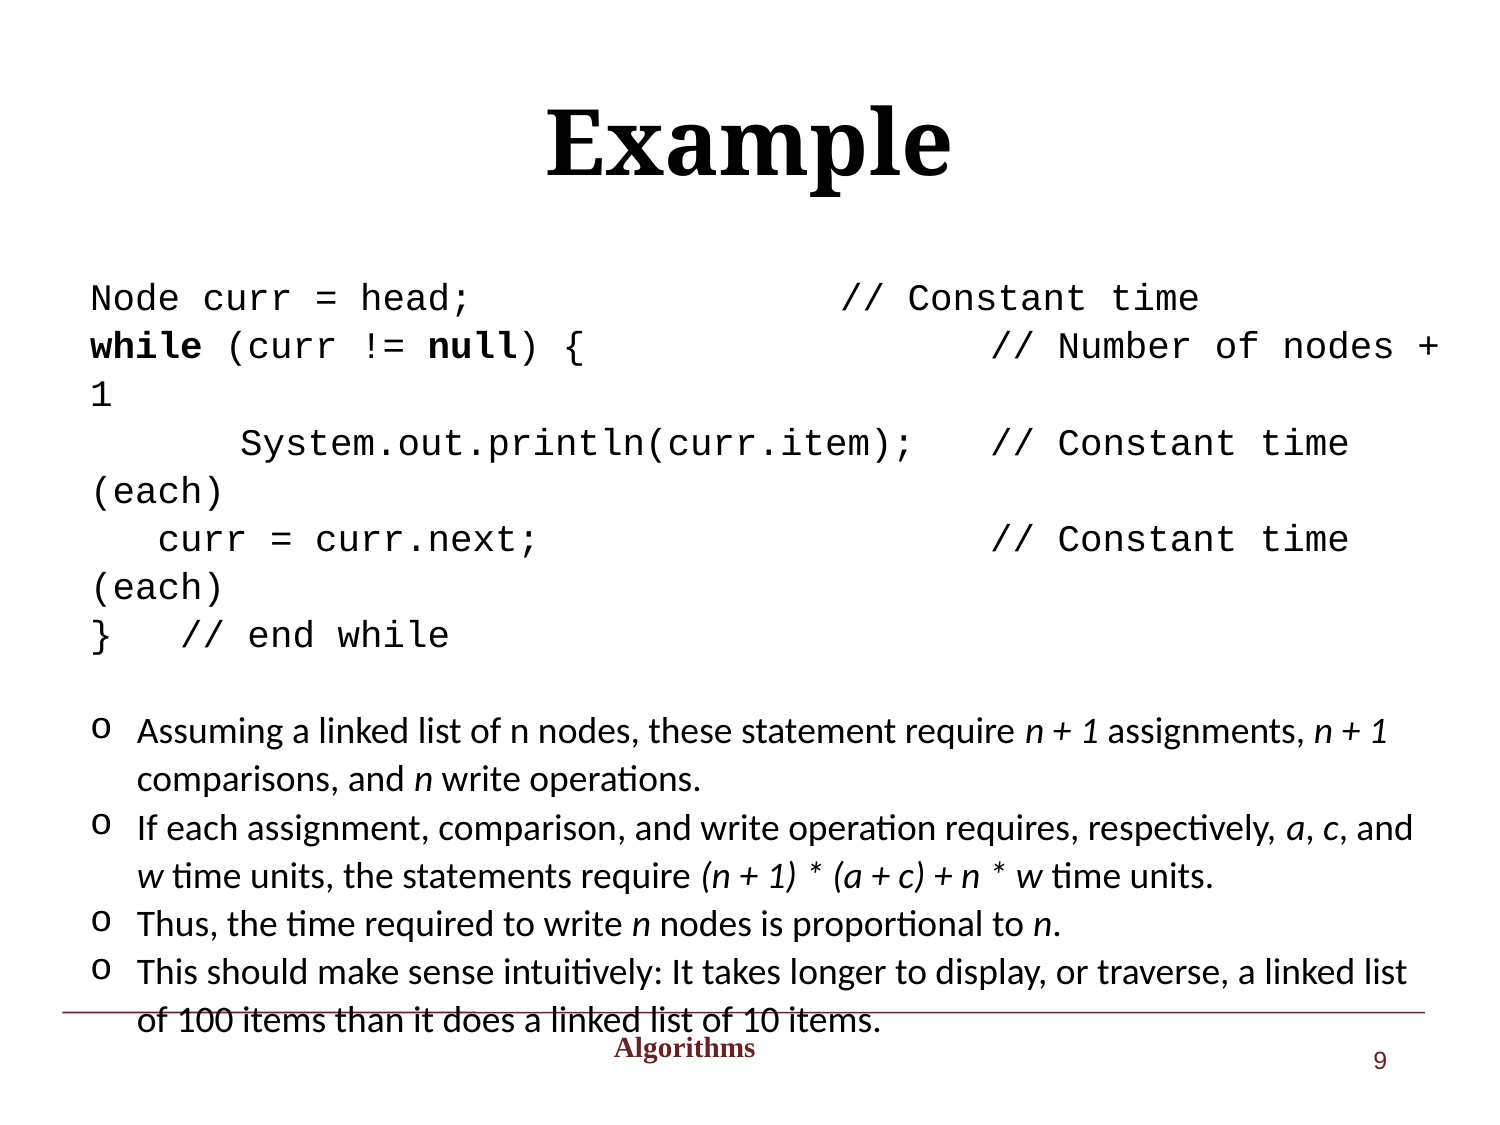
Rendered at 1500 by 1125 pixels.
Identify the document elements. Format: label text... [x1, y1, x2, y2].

title Example [74, 44, 1426, 233]
list Node curr = head; // Constant time while (curr != null) { // Number of nodes + 1 System.out.println(curr.item); // Constant time (each) curr = curr.next; // Constant time (each) } // end while Assuming a linked list of n nodes, these statement require n + 1 assignments, n + 1 comparisons, and n write operations. If each assignment, comparison, and write operation requires, respectively, a, c, and w time units, the statements require (n + 1) * (a + c) + n * w time units. Thus, the time required to write n nodes is proportional to n. This should make sense intuitively: It takes longer to display, or traverse, a linked list of 100 items than it does a linked list of 10 items. [0, 262, 1463, 1006]
footer Algorithms [262, 1024, 1101, 1104]
